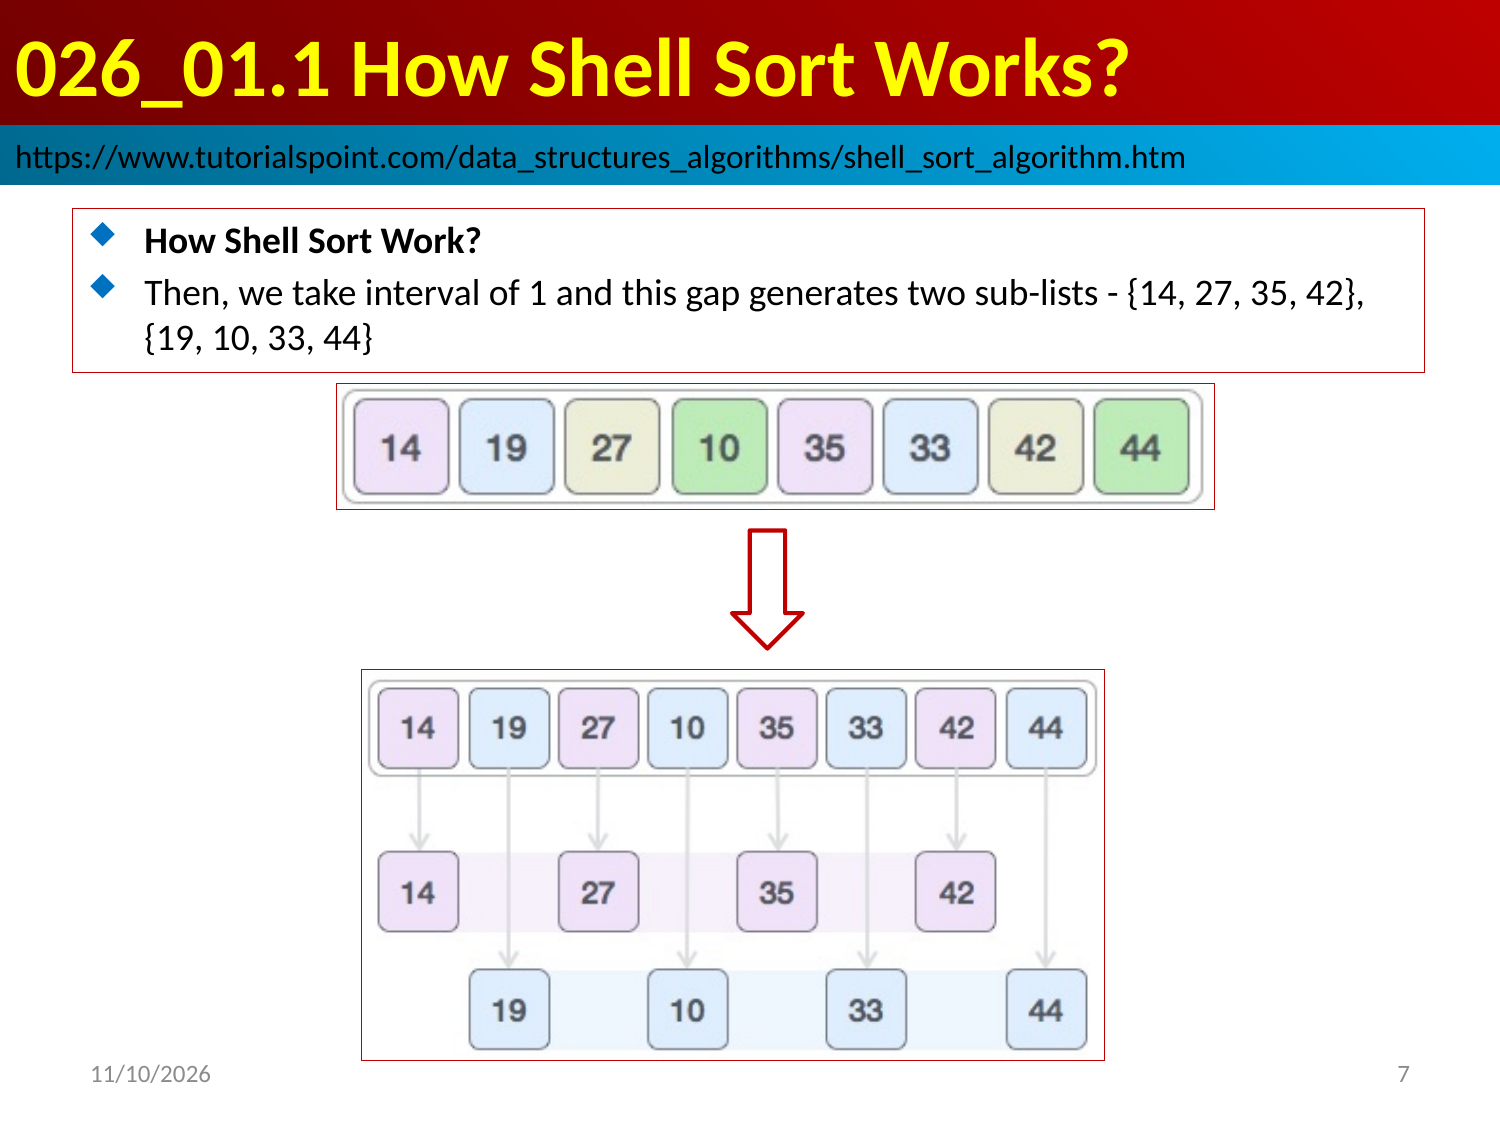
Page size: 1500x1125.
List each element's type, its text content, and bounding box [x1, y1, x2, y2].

title 026_01.1 How Shell Sort Works? [0, 0, 1500, 125]
picture [360, 669, 1105, 1061]
text_box https://www.tutorialspoint.com/data_structures_algorithms/shell_sort_algorithm.htm [0, 125, 1500, 185]
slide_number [75, 1042, 425, 1103]
picture [336, 383, 1215, 510]
subtitle How Shell Sort Work? Then, we take interval of 1 and this gap generates two sub-lists - {14, 27, 35, 42}, {19, 10, 33, 44} [72, 208, 1425, 373]
text_box [730, 528, 805, 651]
slide_number 7 [1074, 1042, 1425, 1103]
